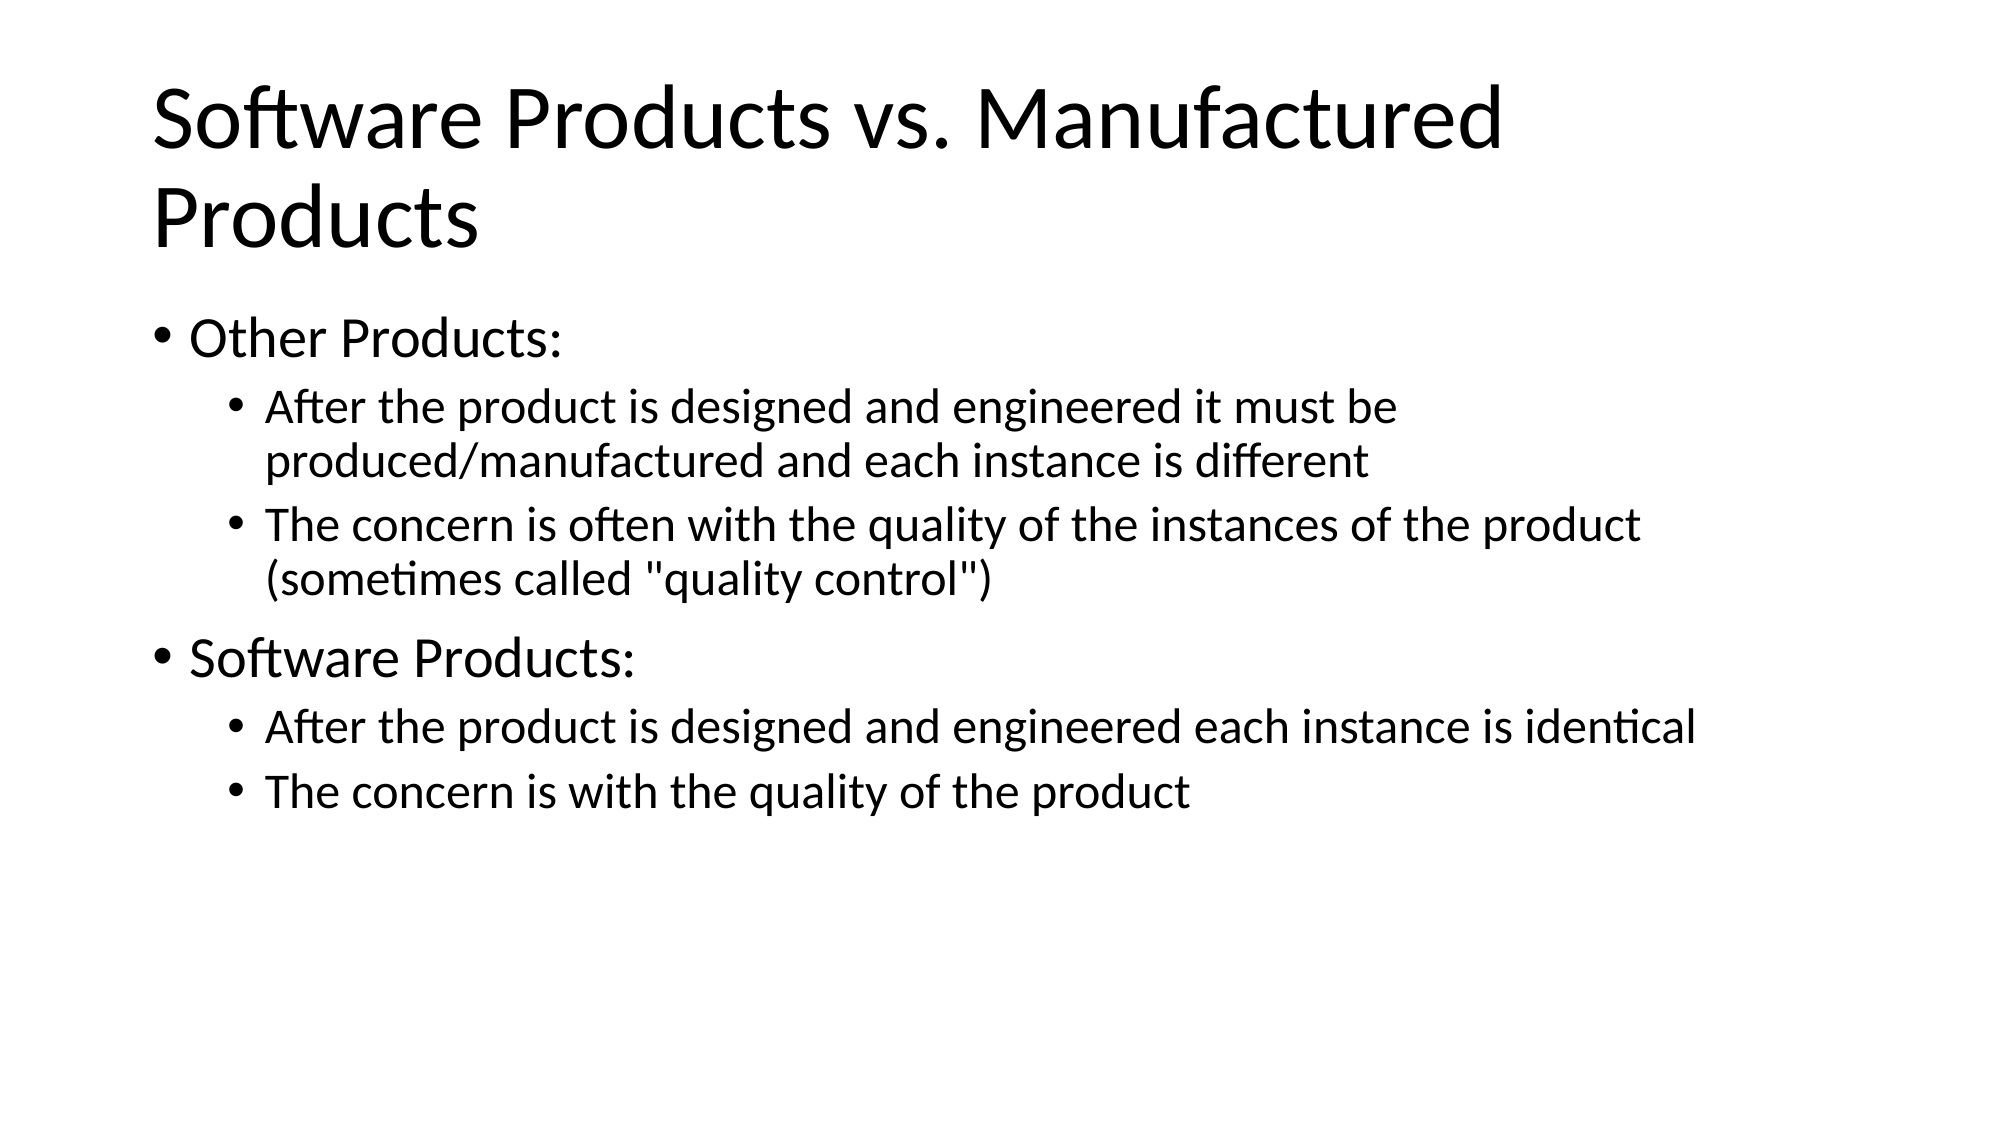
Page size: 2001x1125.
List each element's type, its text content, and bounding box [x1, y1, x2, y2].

list Other Products: After the product is designed and engineered it must be produced/manufactured and each instance is different The concern is often with the quality of the instances of the product (sometimes called "quality control") Software Products: After the product is designed and engineered each instance is identical The concern is with the quality of the product [137, 299, 1863, 1014]
title Software Products vs. Manufactured Products [137, 59, 1863, 278]
